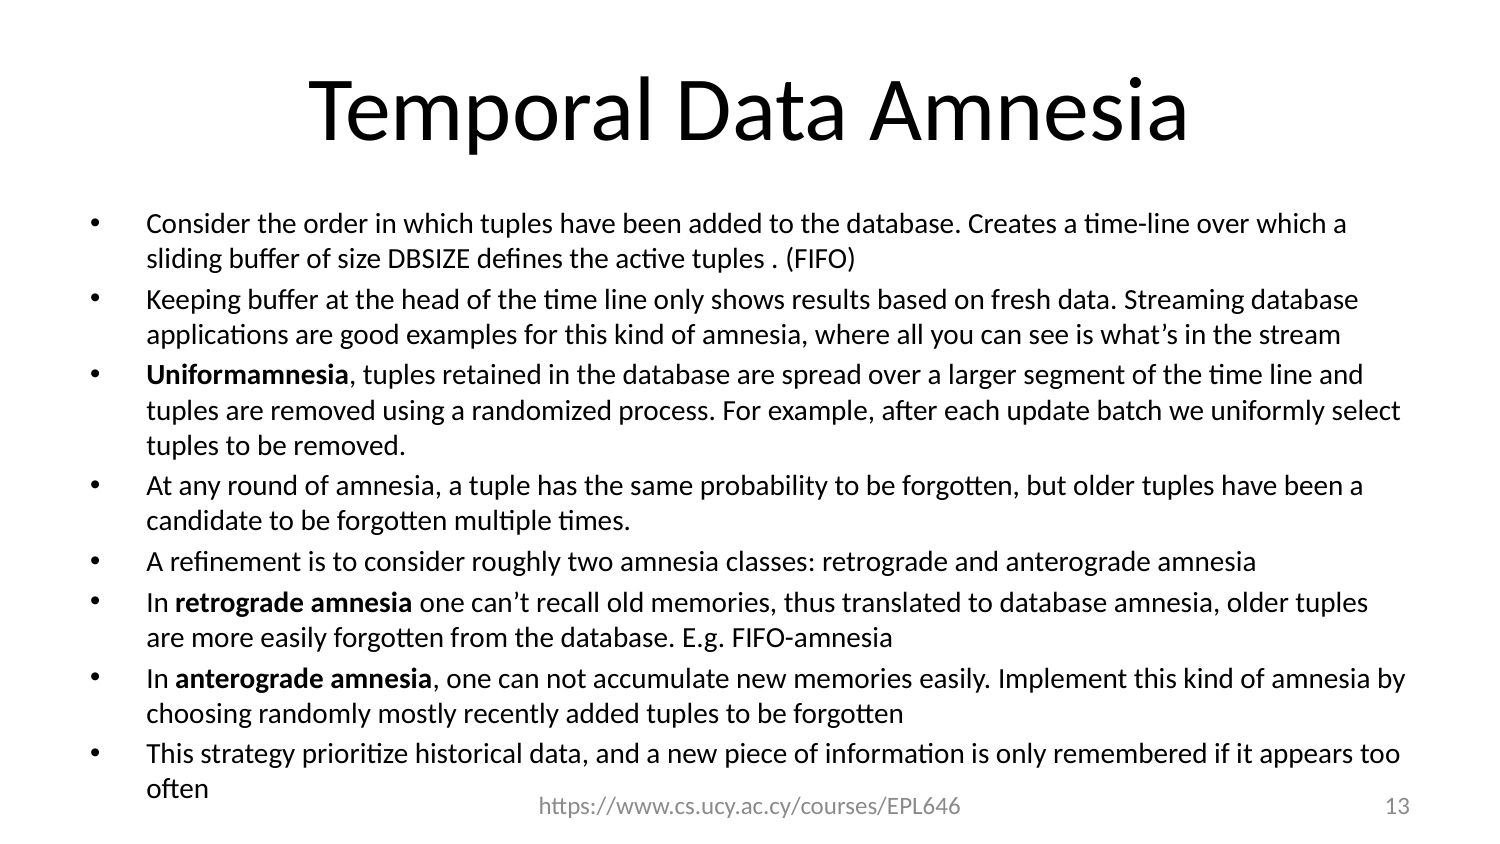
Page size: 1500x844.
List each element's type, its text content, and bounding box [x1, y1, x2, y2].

footer https://www.cs.ucy.ac.cy/courses/EPL646 [512, 782, 988, 827]
list Consider the order in which tuples have been added to the database. Creates a time-line over which a sliding buffer of size DBSIZE defines the active tuples . (FIFO) Keeping buffer at the head of the time line only shows results based on fresh data. Streaming database applications are good examples for this kind of amnesia, where all you can see is what’s in the stream Uniformamnesia, tuples retained in the database are spread over a larger segment of the time line and tuples are removed using a randomized process. For example, after each update batch we uniformly select tuples to be removed. At any round of amnesia, a tuple has the same probability to be forgotten, but older tuples have been a candidate to be forgotten multiple times. A refinement is to consider roughly two amnesia classes: retrograde and anterograde amnesia In retrograde amnesia one can’t recall old memories, thus translated to database amnesia, older tuples are more easily forgotten from the database. E.g. FIFO-amnesia In anterograde amnesia, one can not accumulate new memories easily. Implement this kind of amnesia by choosing randomly mostly recently added tuples to be forgotten This strategy prioritize historical data, and a new piece of information is only remembered if it appears too often [75, 196, 1425, 754]
slide_number 13 [1074, 782, 1425, 827]
title Temporal Data Amnesia [75, 33, 1425, 175]
